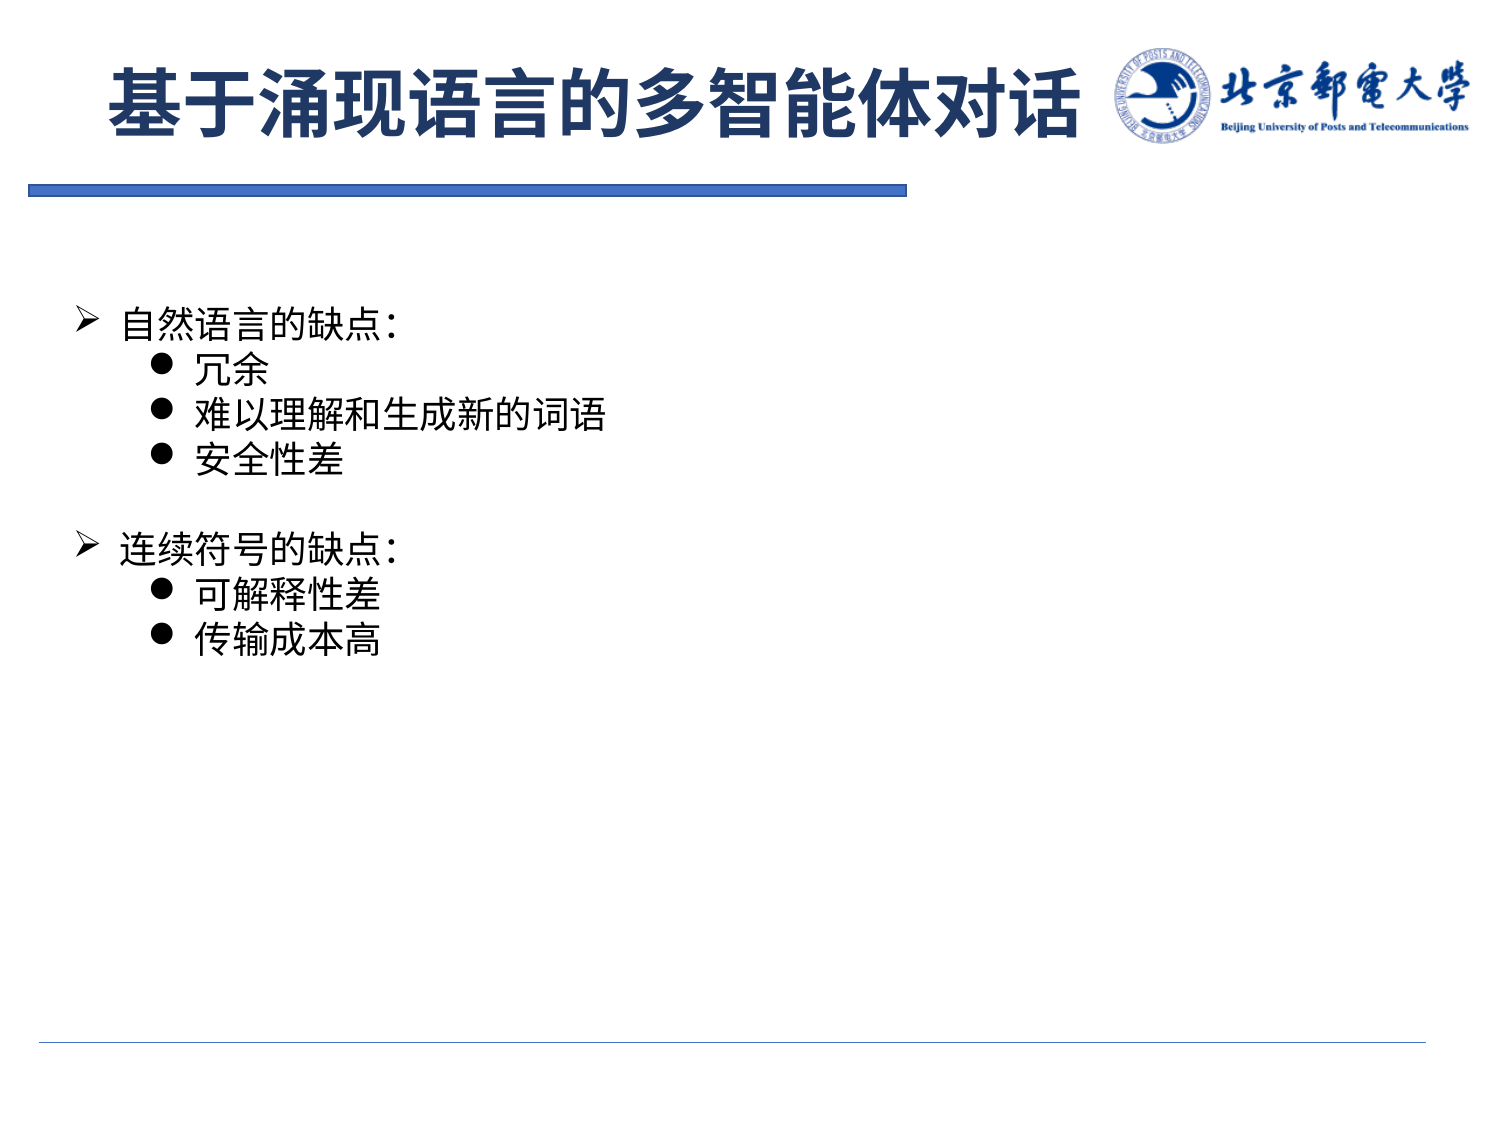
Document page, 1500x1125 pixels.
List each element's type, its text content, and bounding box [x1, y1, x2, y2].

text_box [28, 184, 907, 197]
text_box 基于涌现语言的多智能体对话 [58, 49, 1232, 155]
picture [1105, 40, 1480, 152]
text_box 自然语言的缺点： 冗余 难以理解和生成新的词语 安全性差 连续符号的缺点： 可解释性差 传输成本高 [58, 294, 1199, 714]
